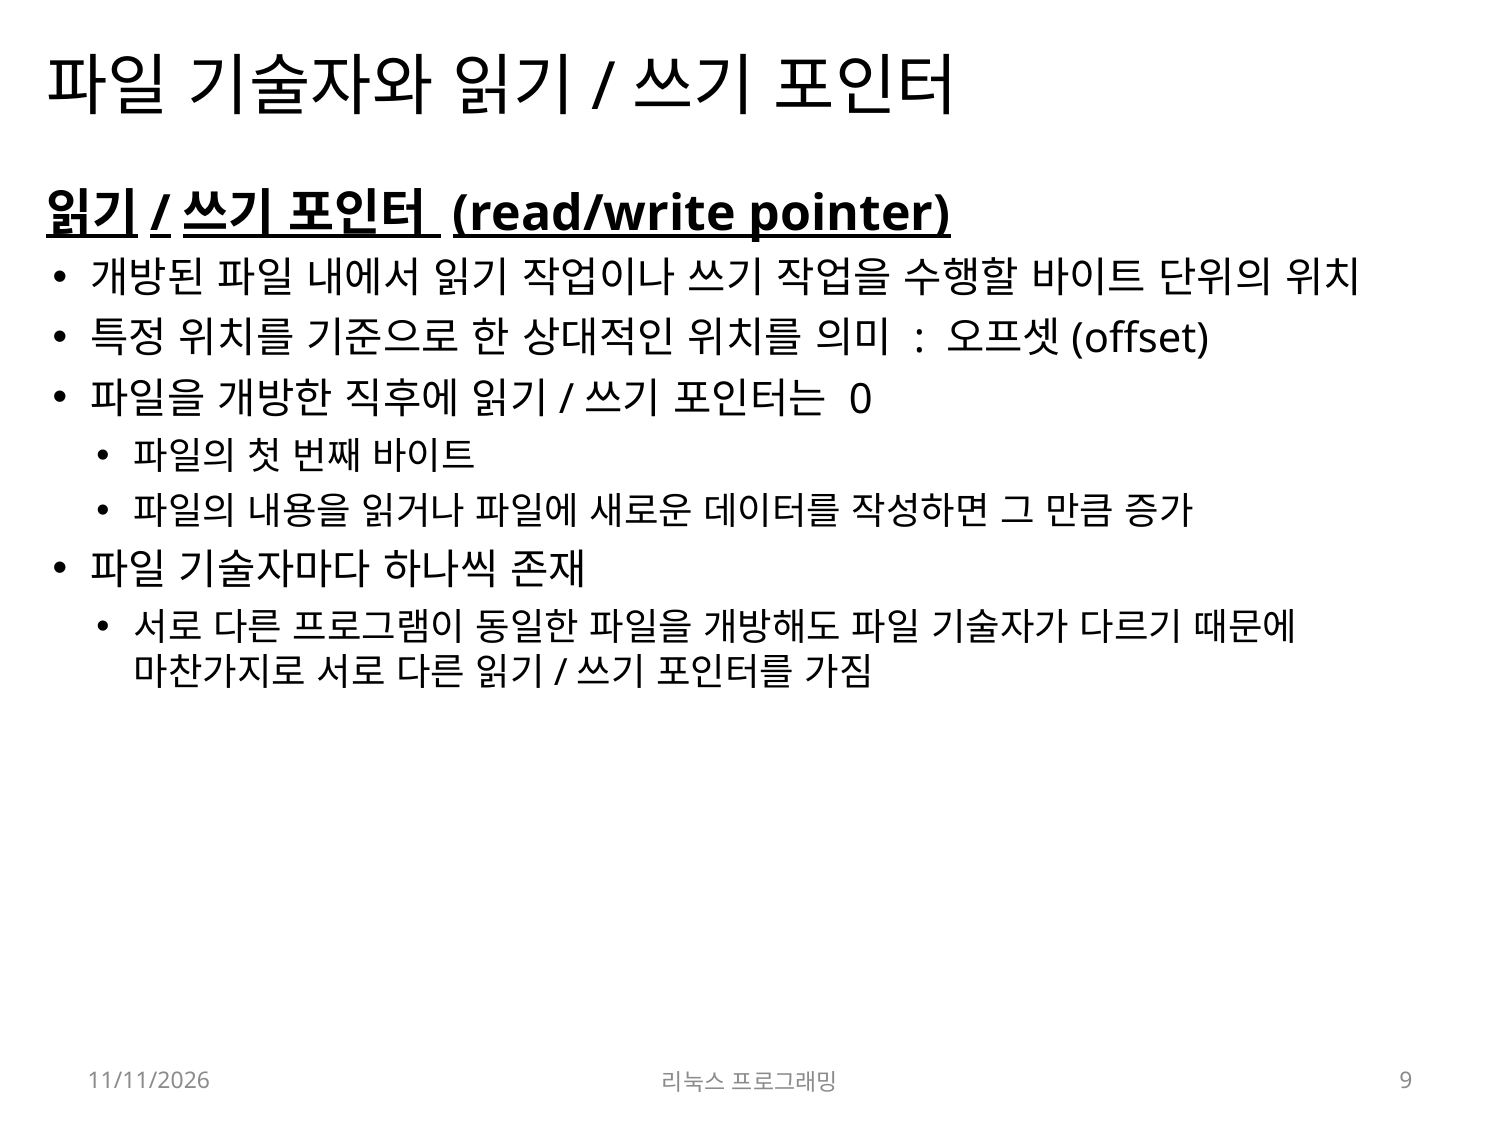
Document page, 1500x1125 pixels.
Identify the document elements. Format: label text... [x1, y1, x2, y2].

title 파일 기술자와 읽기/쓰기 포인터 [31, 15, 1469, 161]
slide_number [72, 1060, 410, 1103]
list 읽기/쓰기 포인터 (read/write pointer) 개방된 파일 내에서 읽기 작업이나 쓰기 작업을 수행할 바이트 단위의 위치 특정 위치를 기준으로 한 상대적인 위치를 의미 : 오프셋(offset) 파일을 개방한 직후에 읽기/쓰기 포인터는 0 파일의 첫 번째 바이트 파일의 내용을 읽거나 파일에 새로운 데이터를 작성하면 그 만큼 증가 파일 기술자마다 하나씩 존재 서로 다른 프로그램이 동일한 파일을 개방해도 파일 기술자가 다르기 때문에 마찬가지로 서로 다른 읽기/쓰기 포인터를 가짐 [31, 172, 1469, 1050]
footer 리눅스 프로그래밍 [496, 1060, 1004, 1103]
slide_number 9 [1090, 1060, 1428, 1103]
